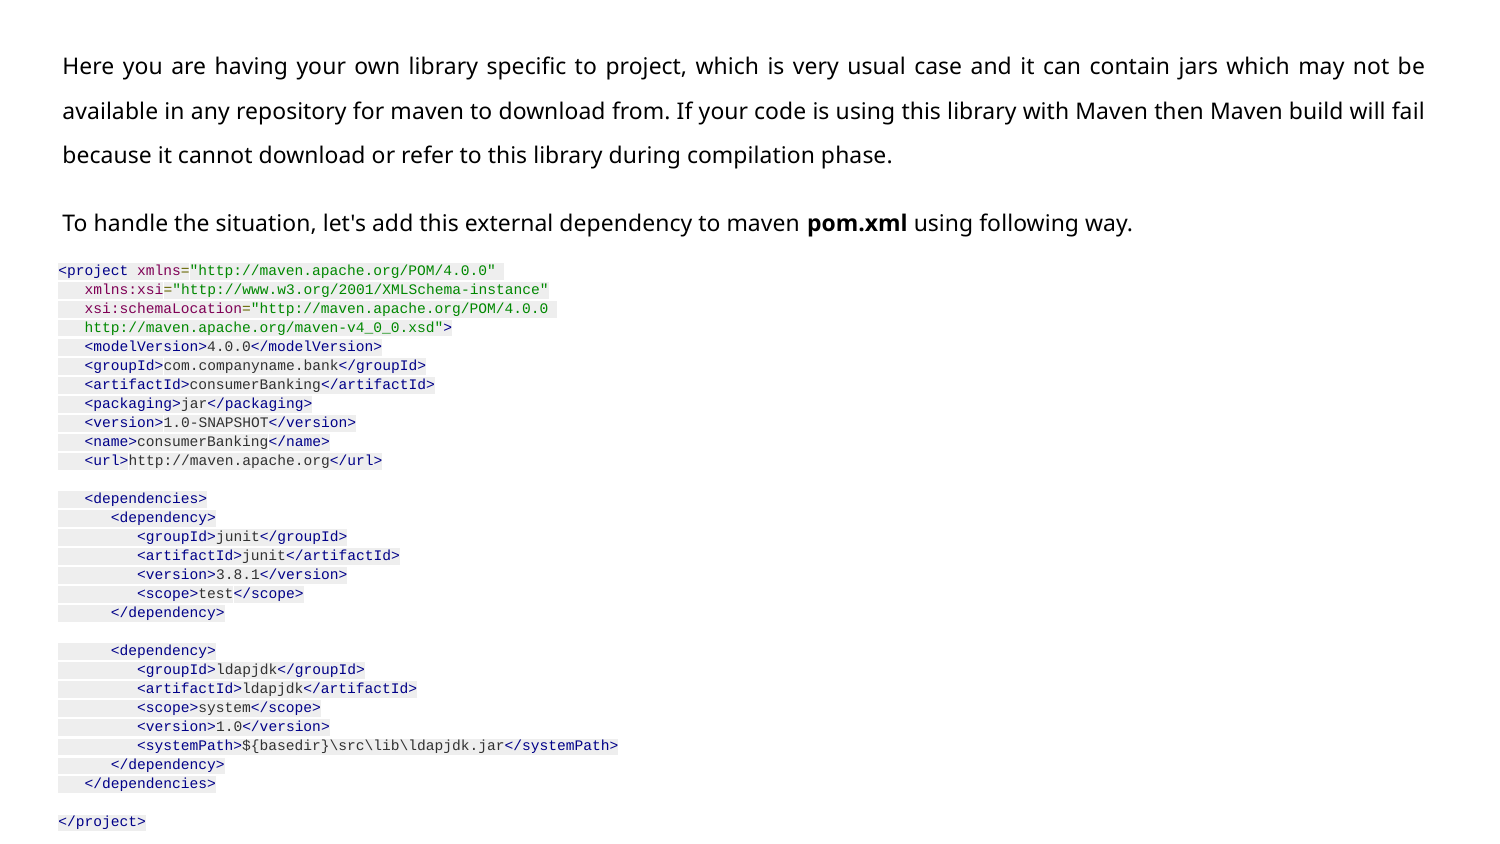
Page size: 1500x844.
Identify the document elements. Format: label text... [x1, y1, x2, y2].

list Here you are having your own library specific to project, which is very usual case and it can contain jars which may not be available in any repository for maven to download from. If your code is using this library with Maven then Maven build will fail because it cannot download or refer to this library during compilation phase. To handle the situation, let's add this external dependency to maven pom.xml using following way. <project xmlns="http://maven.apache.org/POM/4.0.0" xmlns:xsi="http://www.w3.org/2001/XMLSchema-instance" xsi:schemaLocation="http://maven.apache.org/POM/4.0.0 http://maven.apache.org/maven-v4_0_0.xsd"> <modelVersion>4.0.0</modelVersion> <groupId>com.companyname.bank</groupId> <artifactId>consumerBanking</artifactId> <packaging>jar</packaging> <version>1.0-SNAPSHOT</version> <name>consumerBanking</name> <url>http://maven.apache.org</url> <dependencies> <dependency> <groupId>junit</groupId> <artifactId>junit</artifactId> <version>3.8.1</version> <scope>test</scope> </dependency> <dependency> <groupId>ldapjdk</groupId> <artifactId>ldapjdk</artifactId> <scope>system</scope> <version>1.0</version> <systemPath>${basedir}\src\lib\ldapjdk.jar</systemPath> </dependency> </dependencies> </project> [43, 19, 1447, 825]
